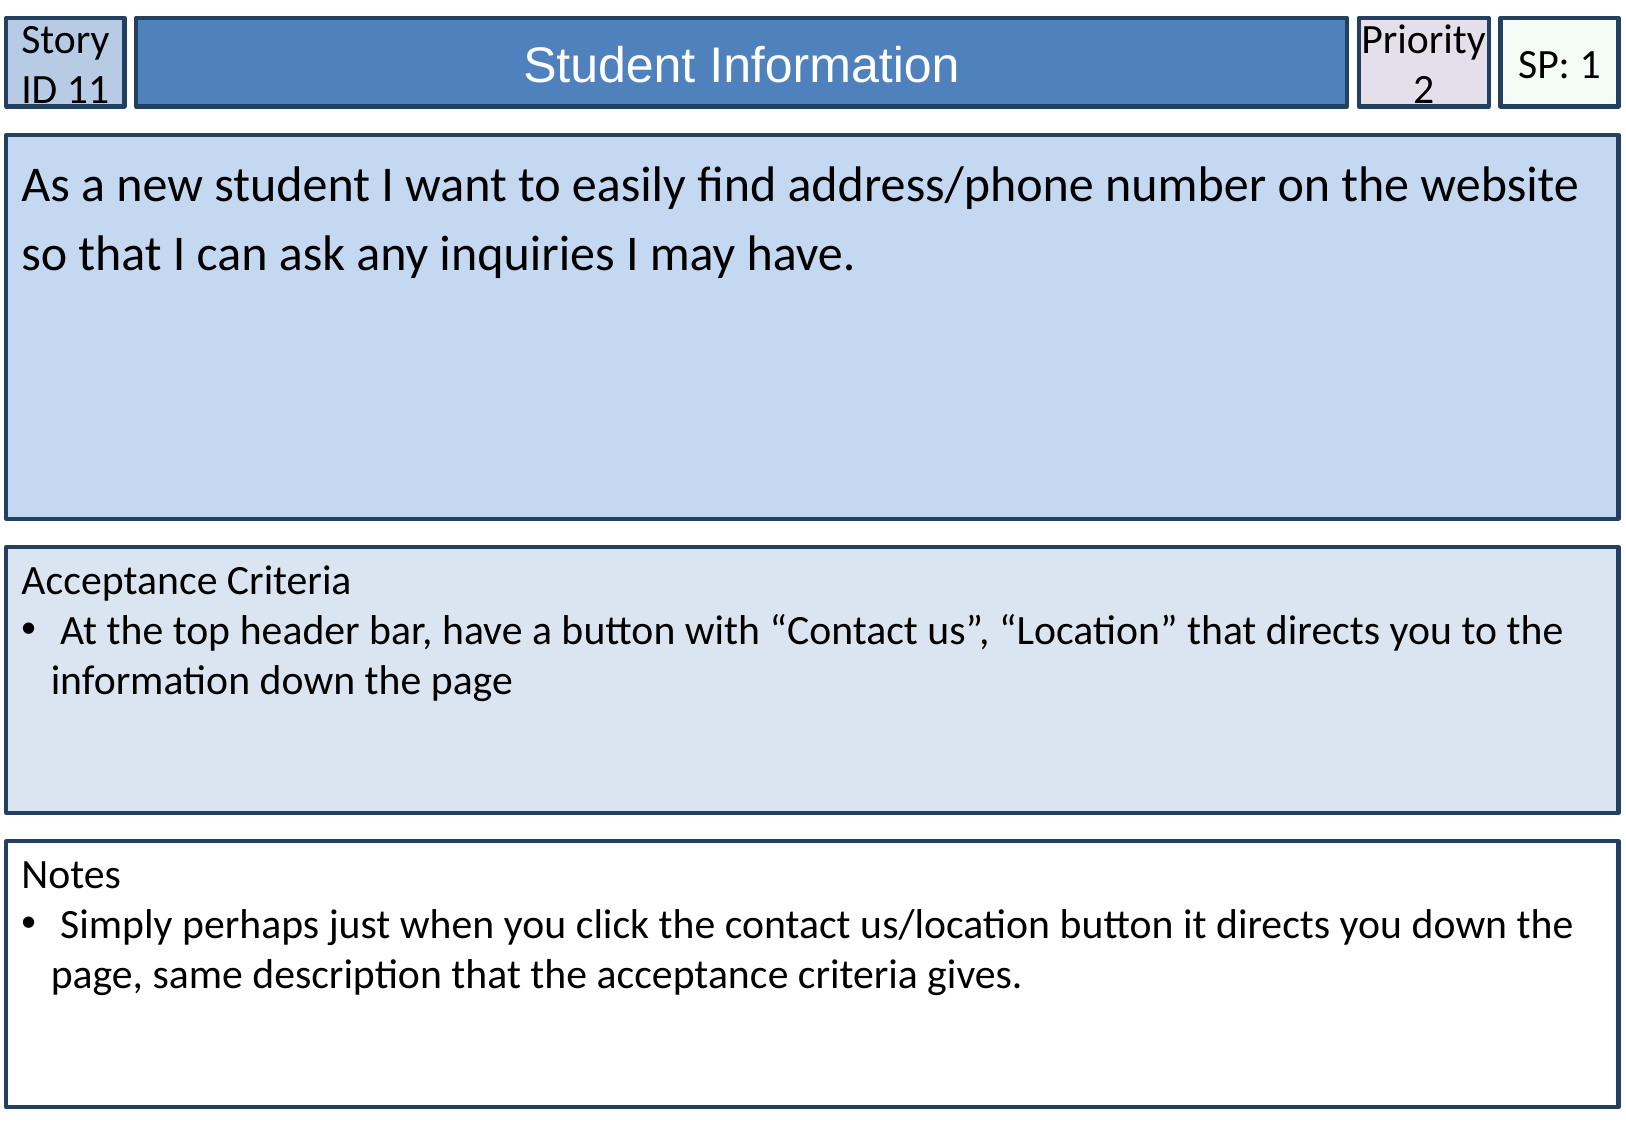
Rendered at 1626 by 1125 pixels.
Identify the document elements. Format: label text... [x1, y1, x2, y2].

text_box Student Information [136, 17, 1347, 107]
text_box Acceptance Criteria At the top header bar, have a button with “Contact us”, “Location” that directs you to the information down the page [6, 547, 1619, 813]
text_box SP: 1 [1500, 17, 1619, 107]
text_box Story ID 11 [6, 17, 125, 107]
text_box Priority 2 [1358, 17, 1489, 107]
text_box Notes Simply perhaps just when you click the contact us/location button it directs you down the page, same description that the acceptance criteria gives. [6, 841, 1619, 1107]
text_box As a new student I want to easily find address/phone number on the website so that I can ask any inquiries I may have. [6, 134, 1619, 519]
